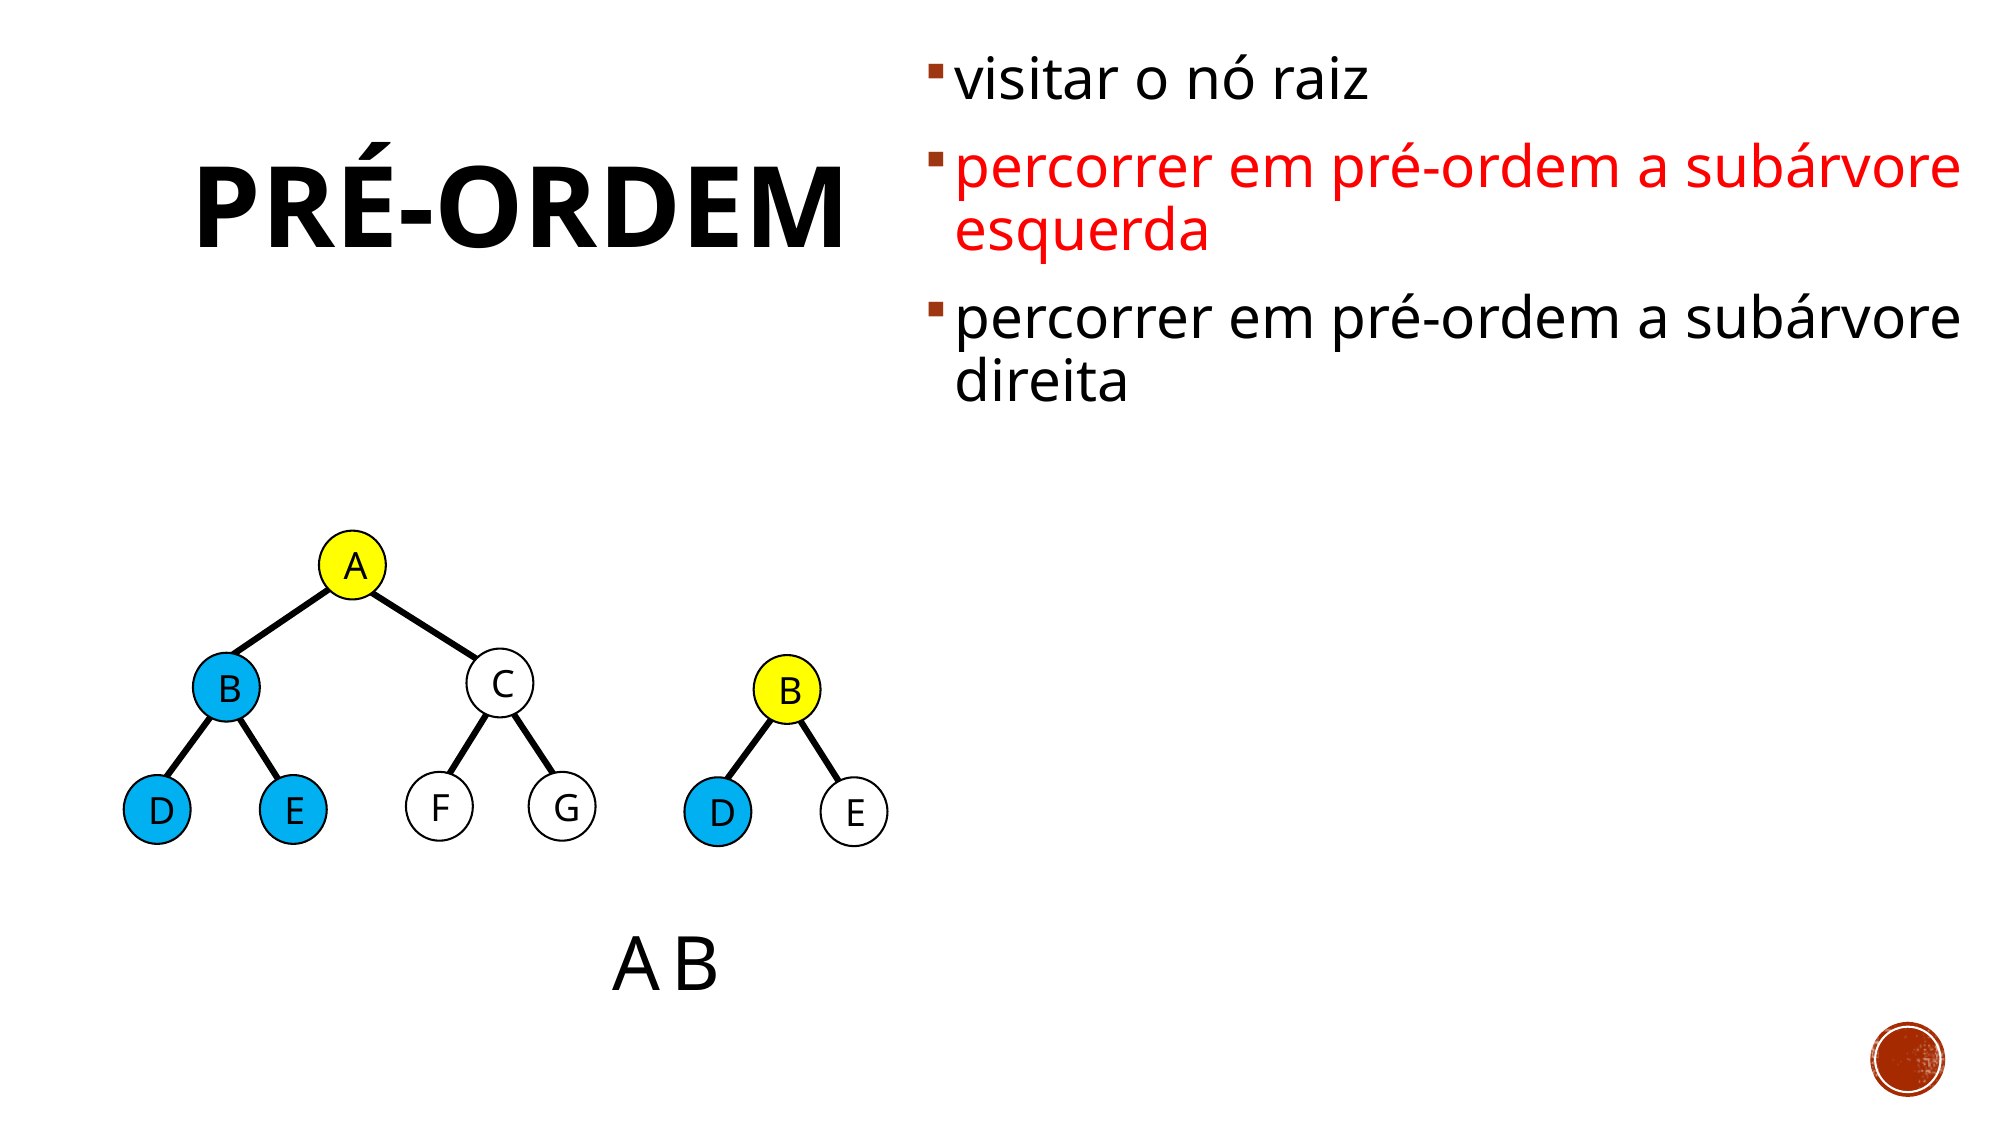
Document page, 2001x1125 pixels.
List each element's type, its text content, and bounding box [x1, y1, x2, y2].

title Pré-ordem [175, 79, 909, 344]
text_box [687, 658, 885, 844]
text_box B [656, 908, 735, 1014]
list visitar o nó raiz percorrer em pré-ordem a subárvore esquerda percorrer em pré-ordem a subárvore direita [909, 41, 1981, 456]
text_box A [598, 908, 656, 1014]
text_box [126, 533, 595, 843]
